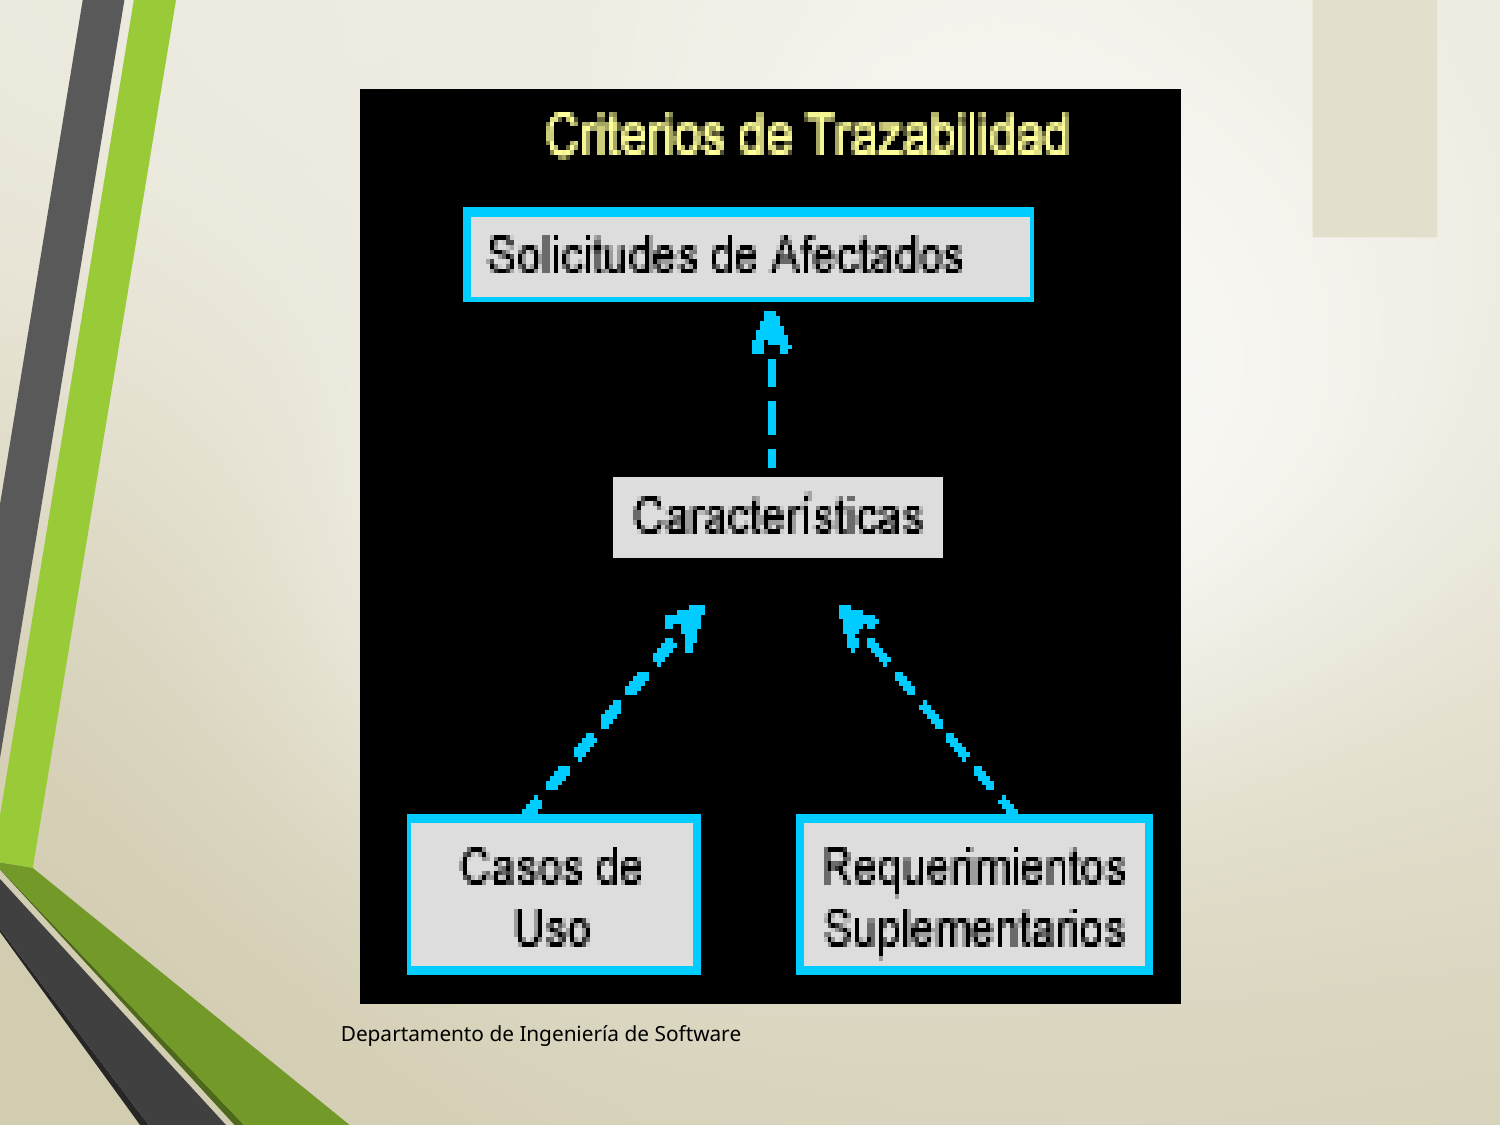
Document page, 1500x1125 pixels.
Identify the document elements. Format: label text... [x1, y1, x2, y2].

picture [359, 89, 1181, 1004]
text_box [1312, 0, 1438, 238]
footer Departamento de Ingeniería de Software [325, 1003, 1198, 1064]
